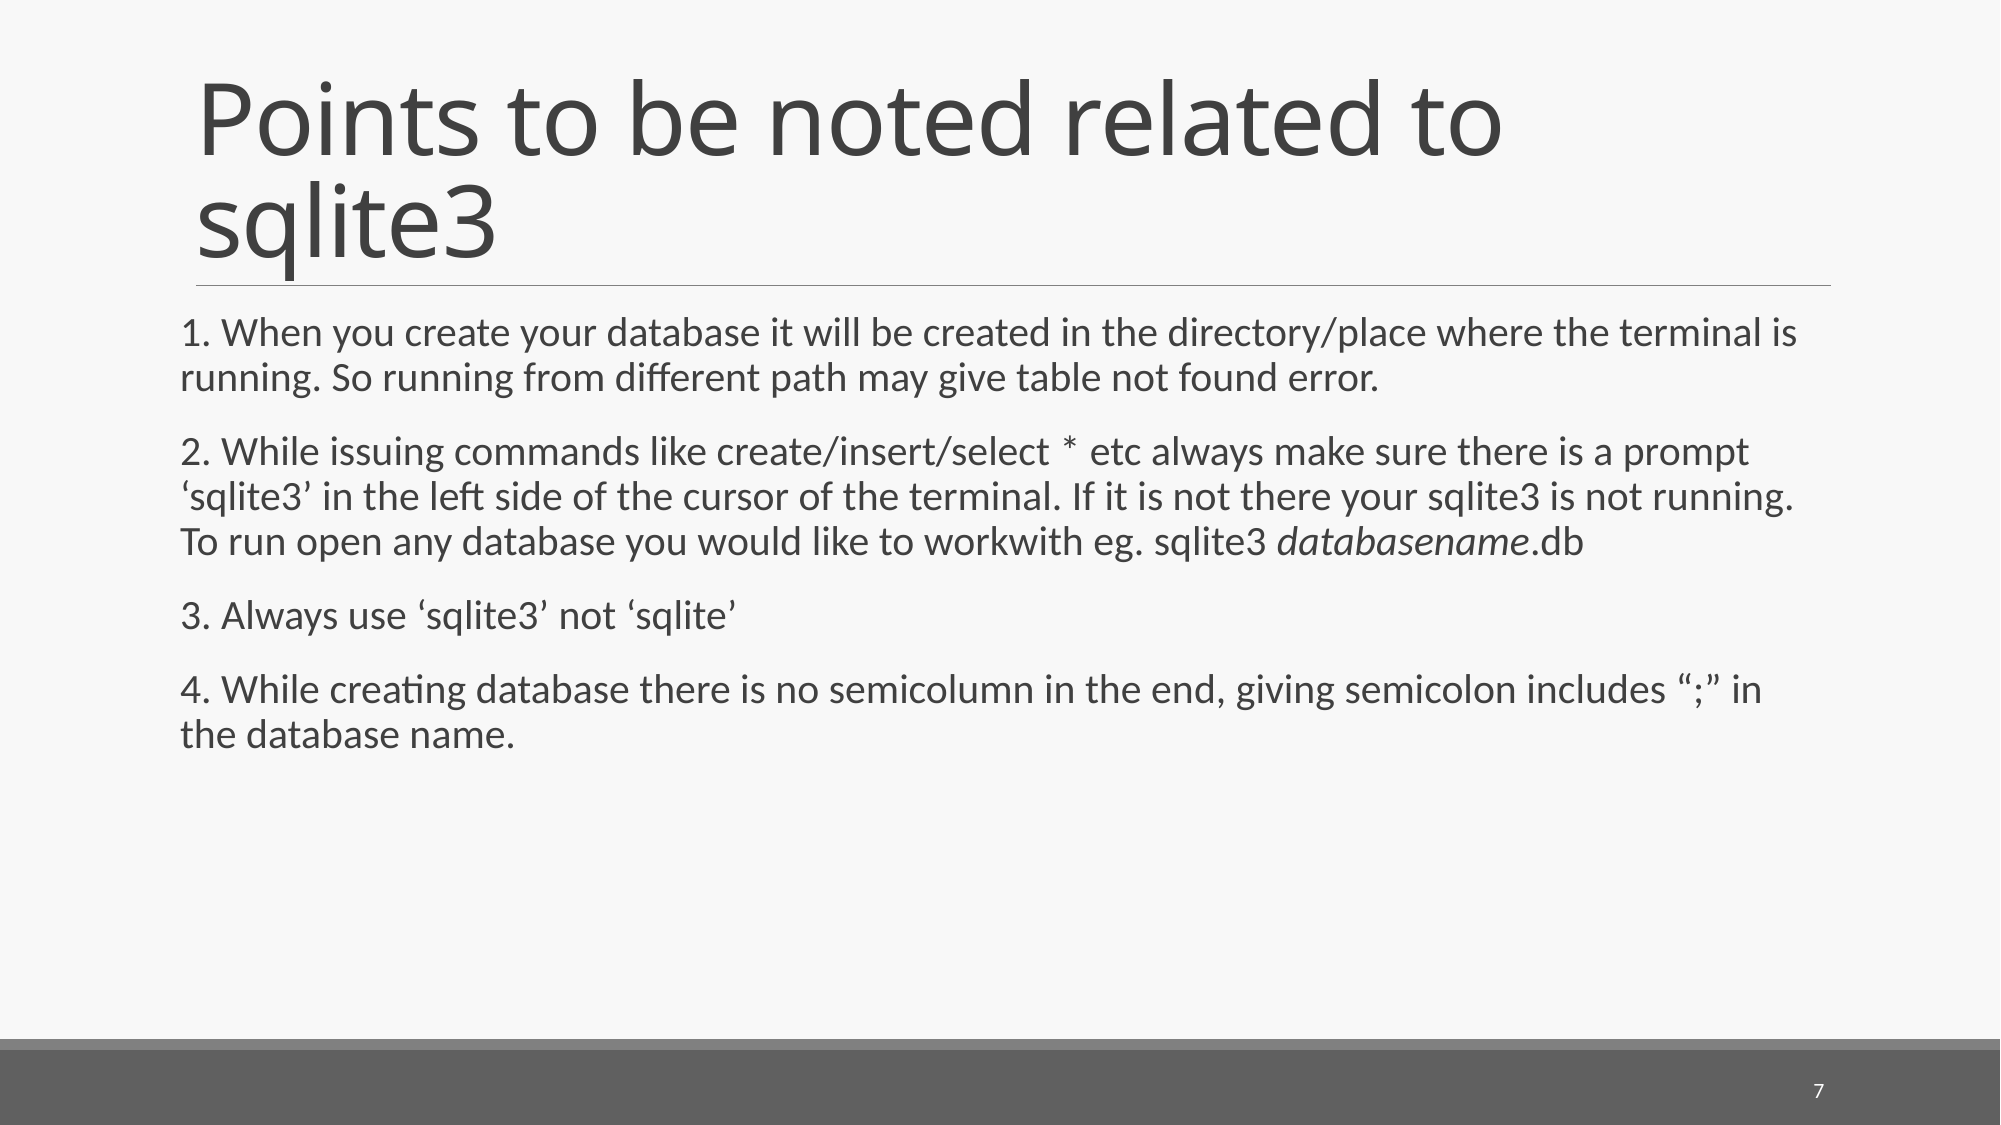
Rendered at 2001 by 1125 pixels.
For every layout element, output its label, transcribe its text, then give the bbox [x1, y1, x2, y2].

title Points to be noted related to sqlite3 [180, 47, 1830, 285]
slide_number 7 [1624, 1059, 1840, 1120]
list 1. When you create your database it will be created in the directory/place where the terminal is running. So running from different path may give table not found error. 2. While issuing commands like create/insert/select * etc always make sure there is a prompt ‘sqlite3’ in the left side of the cursor of the terminal. If it is not there your sqlite3 is not running. To run open any database you would like to workwith eg. sqlite3 databasename.db 3. Always use ‘sqlite3’ not ‘sqlite’ 4. While creating database there is no semicolumn in the end, giving semicolon includes “;” in the database name. [180, 302, 1830, 963]
